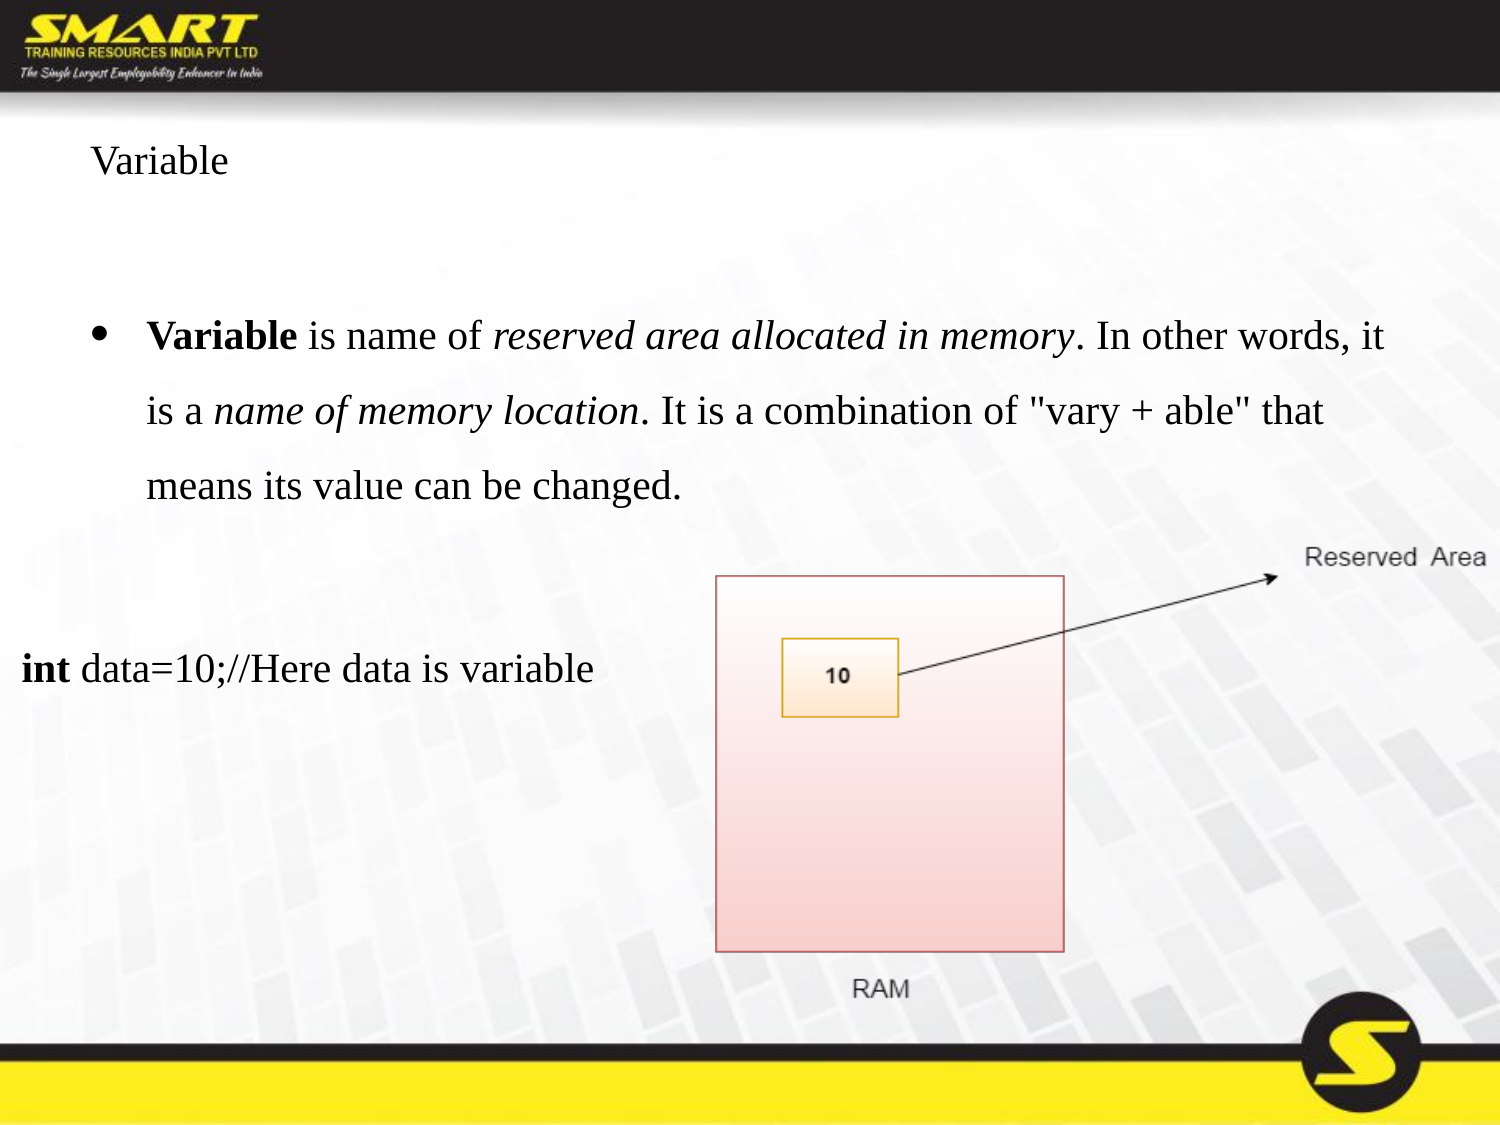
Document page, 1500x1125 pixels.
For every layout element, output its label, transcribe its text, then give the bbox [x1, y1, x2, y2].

picture [0, 0, 1500, 1125]
title Variable [75, 125, 1425, 275]
text_box int data=10;//Here data is variable [6, 633, 631, 699]
list Variable is name of reserved area allocated in memory. In other words, it is a name of memory location. It is a combination of "vary + able" that means its value can be changed. [75, 275, 1425, 1094]
